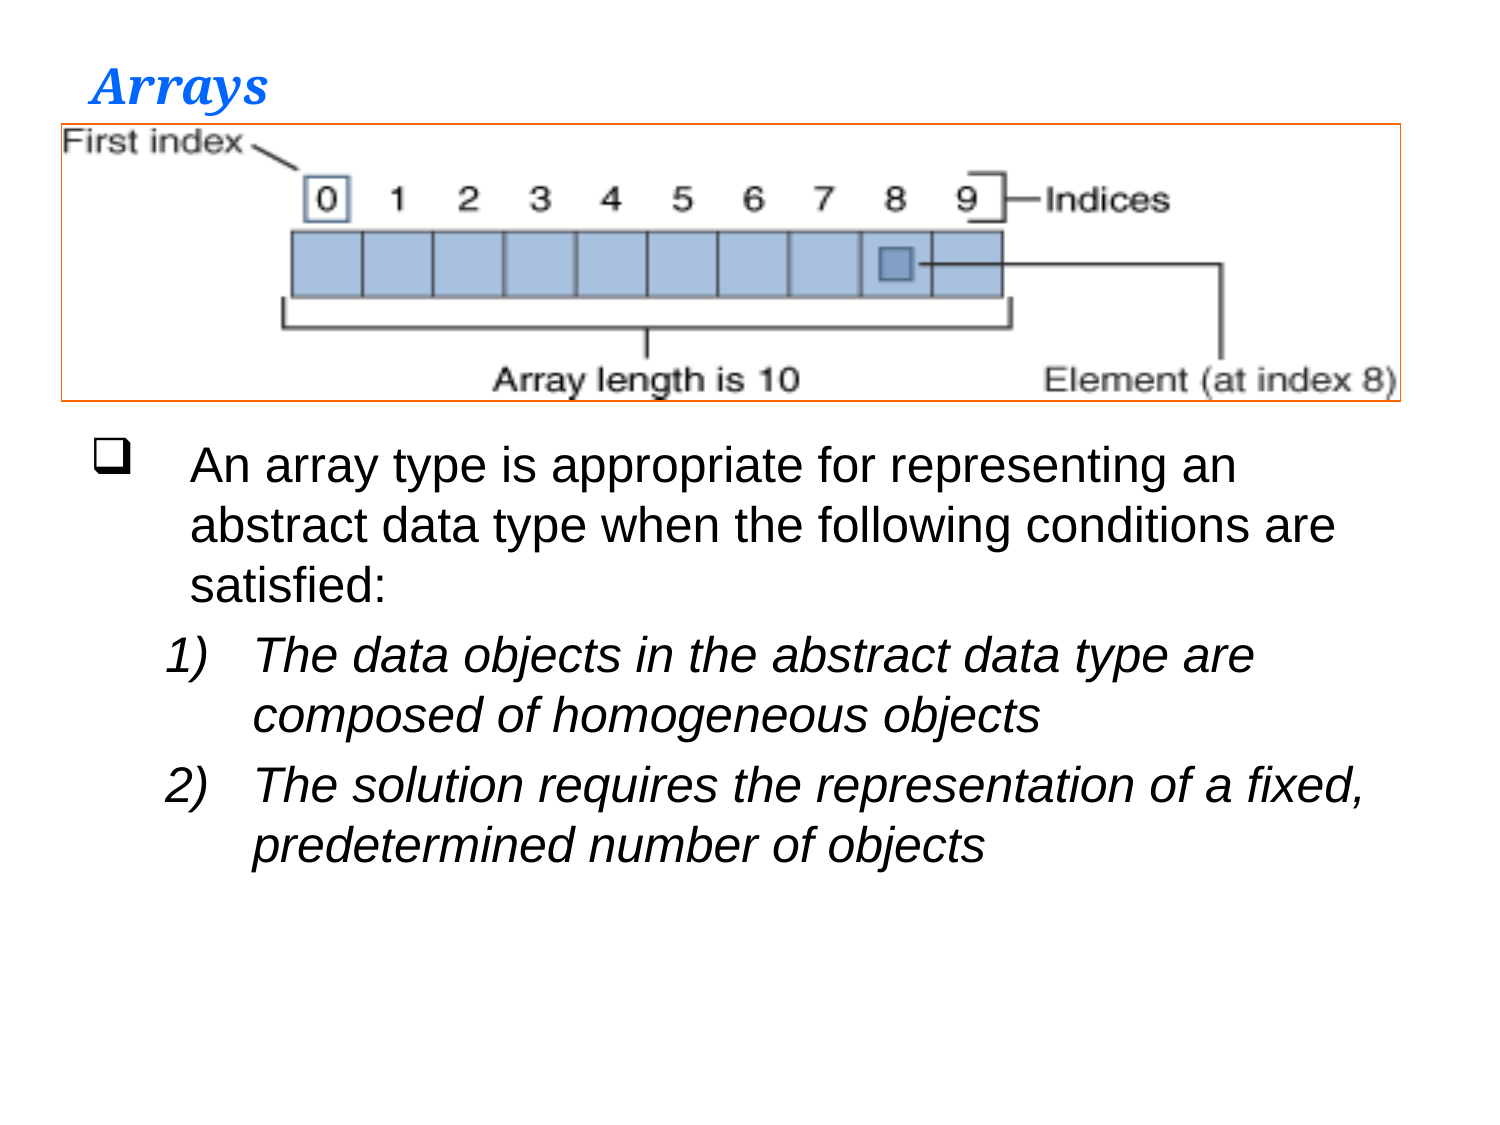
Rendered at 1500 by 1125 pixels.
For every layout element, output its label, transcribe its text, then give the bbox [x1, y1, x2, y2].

list An array type is appropriate for representing an abstract data type when the following conditions are satisfied: The data objects in the abstract data type are composed of homogeneous objects The solution requires the representation of a fixed, predetermined number of objects [74, 424, 1426, 901]
title Arrays [74, 44, 1426, 126]
picture [62, 124, 1401, 401]
